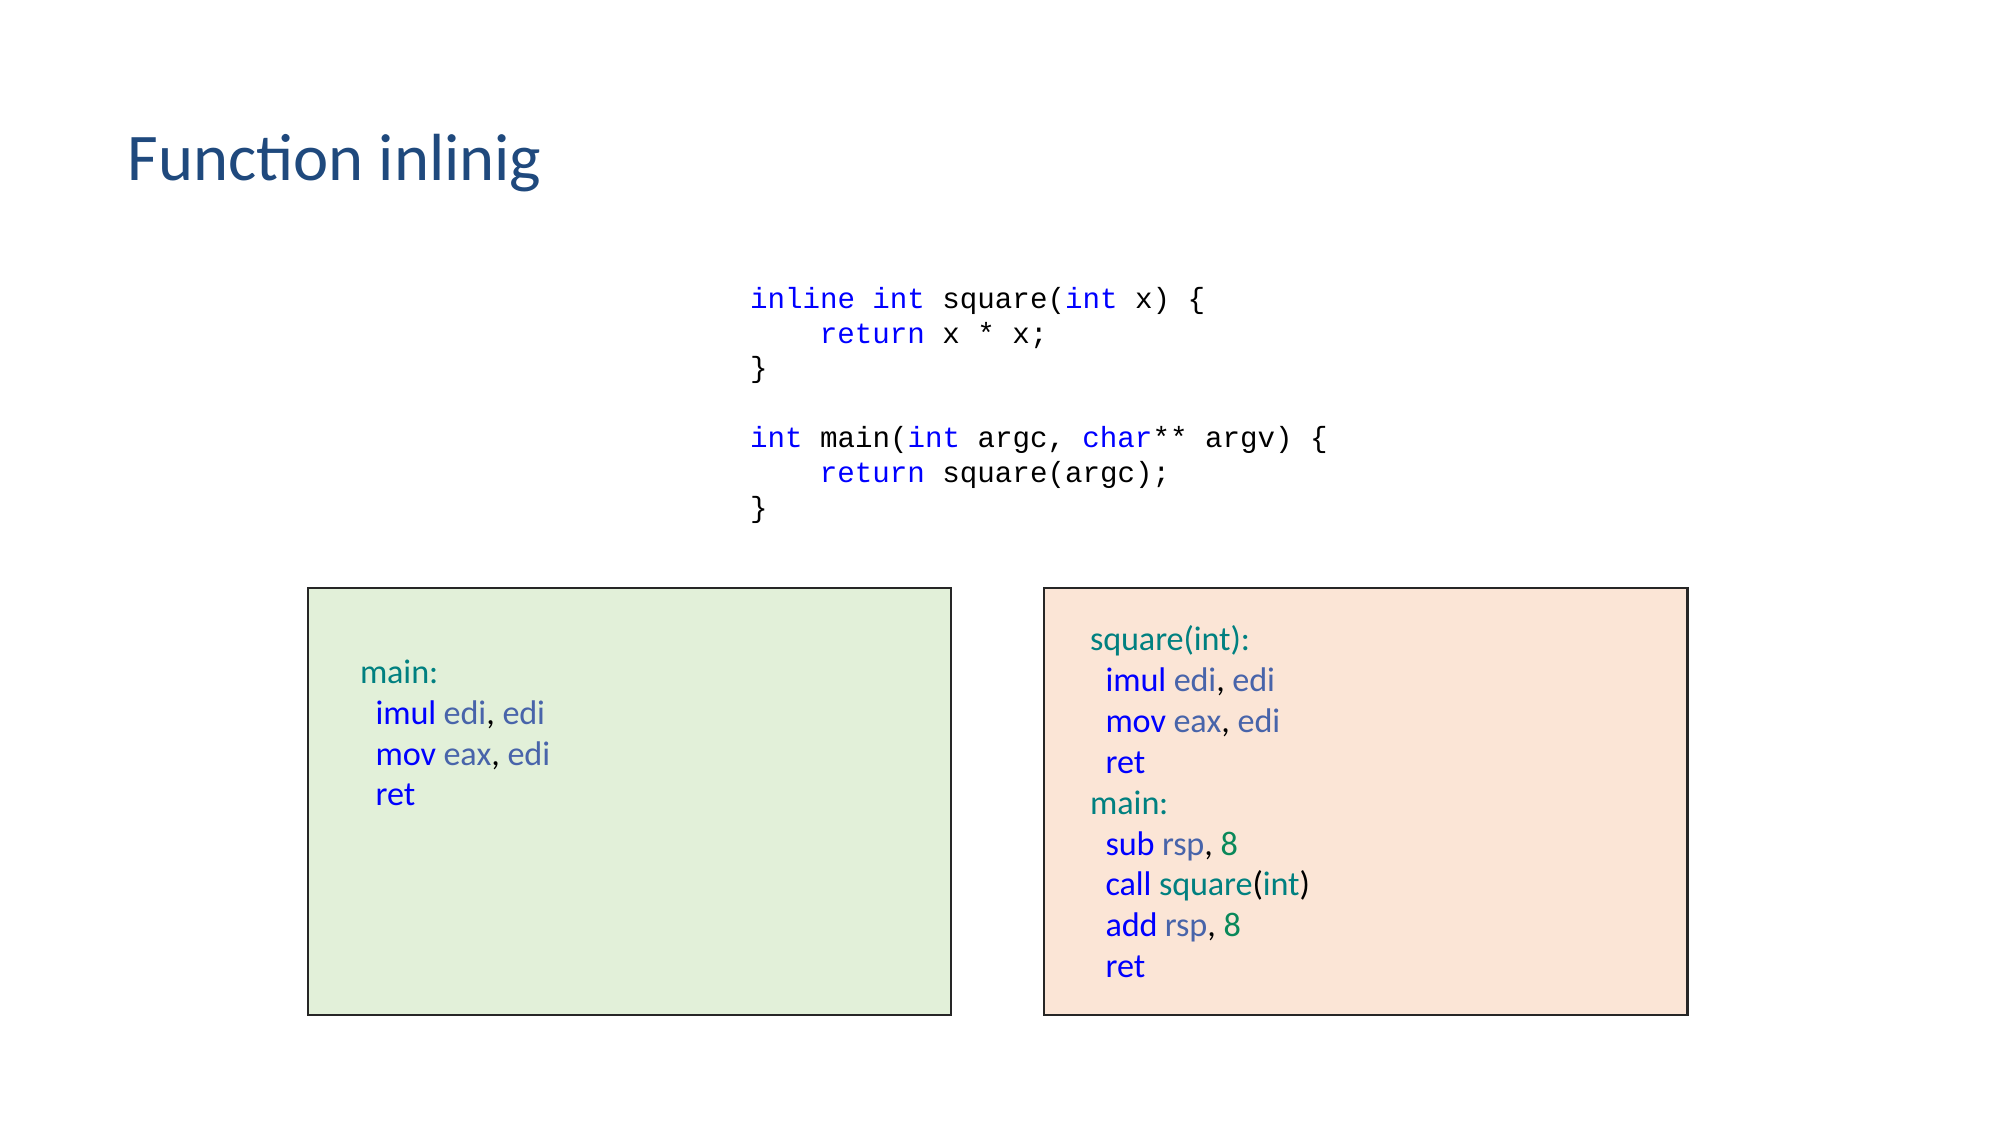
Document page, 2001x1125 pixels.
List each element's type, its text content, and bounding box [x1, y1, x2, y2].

text_box [307, 587, 952, 1016]
text_box Function inlinig [112, 106, 557, 201]
text_box square(int): imul edi, edi mov eax, edi ret main: sub rsp, 8 call square(int) add rsp, 8 ret [1075, 609, 1565, 992]
text_box inline int square(int x) { return x * x; } int main(int argc, char** argv) { return square(argc); } [736, 272, 1546, 578]
text_box [1043, 587, 1689, 1016]
text_box main: imul edi, edi mov eax, edi ret [345, 641, 941, 820]
